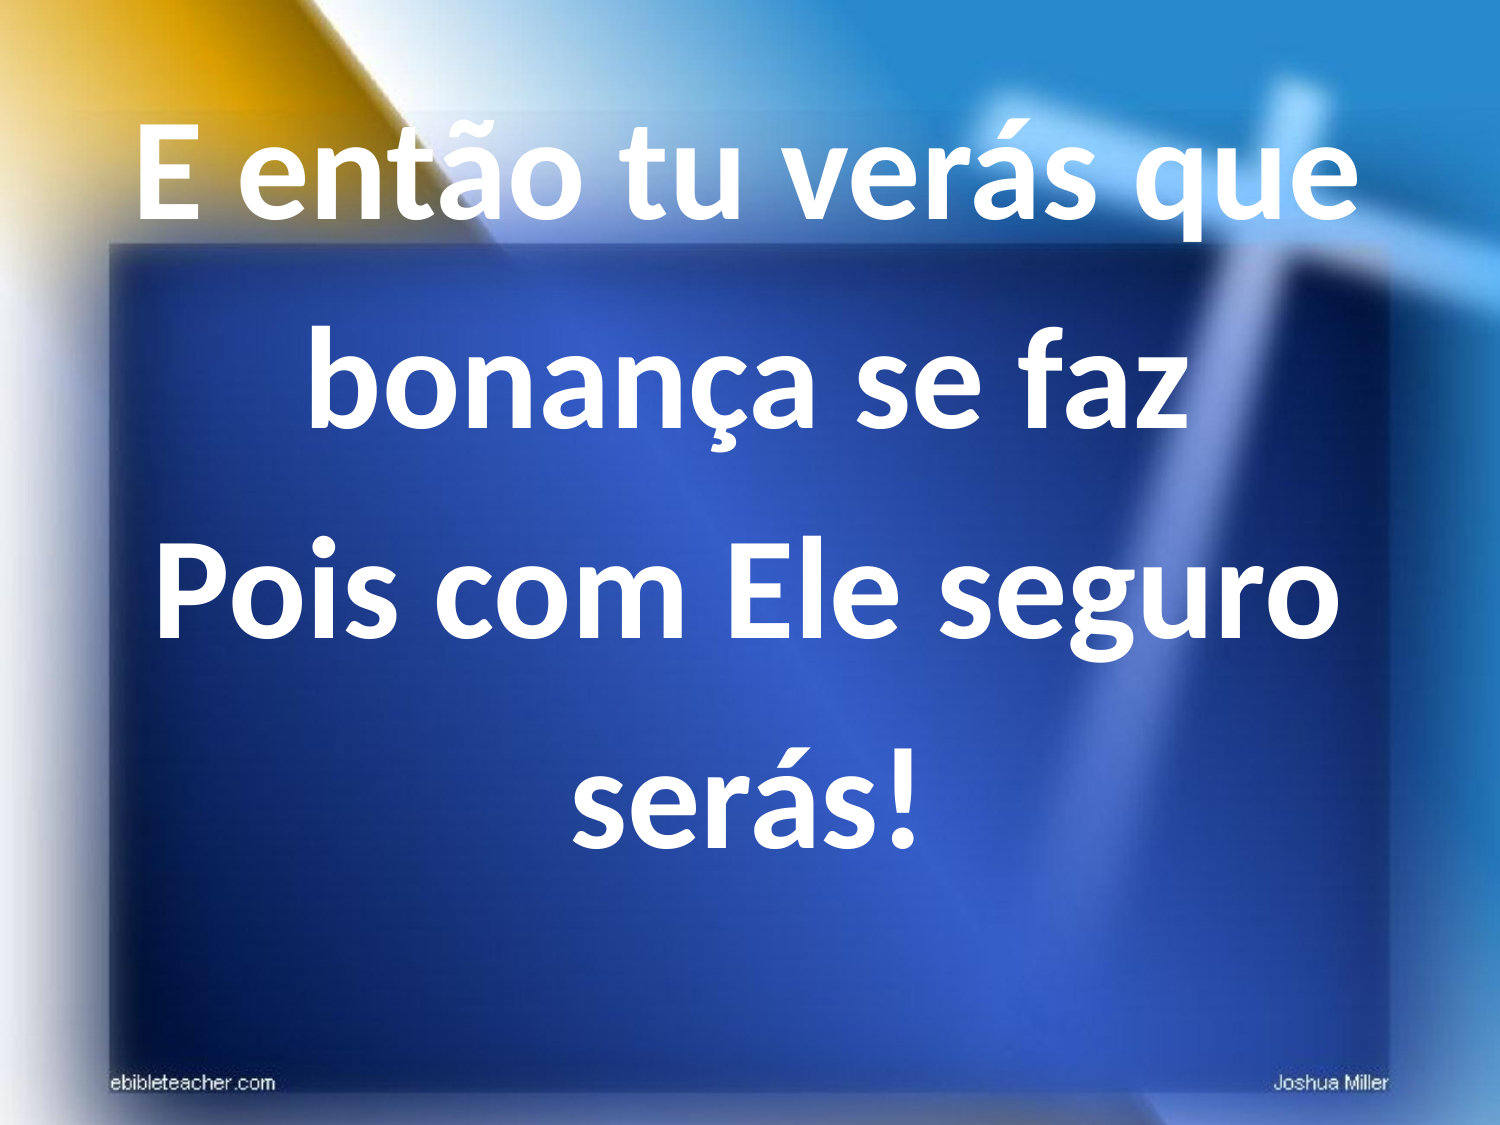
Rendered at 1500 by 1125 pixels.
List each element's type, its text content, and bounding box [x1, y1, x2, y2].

picture [0, 0, 1500, 1125]
text_box E então tu verás que bonança se faz Pois com Ele seguro serás! [29, 30, 1467, 886]
